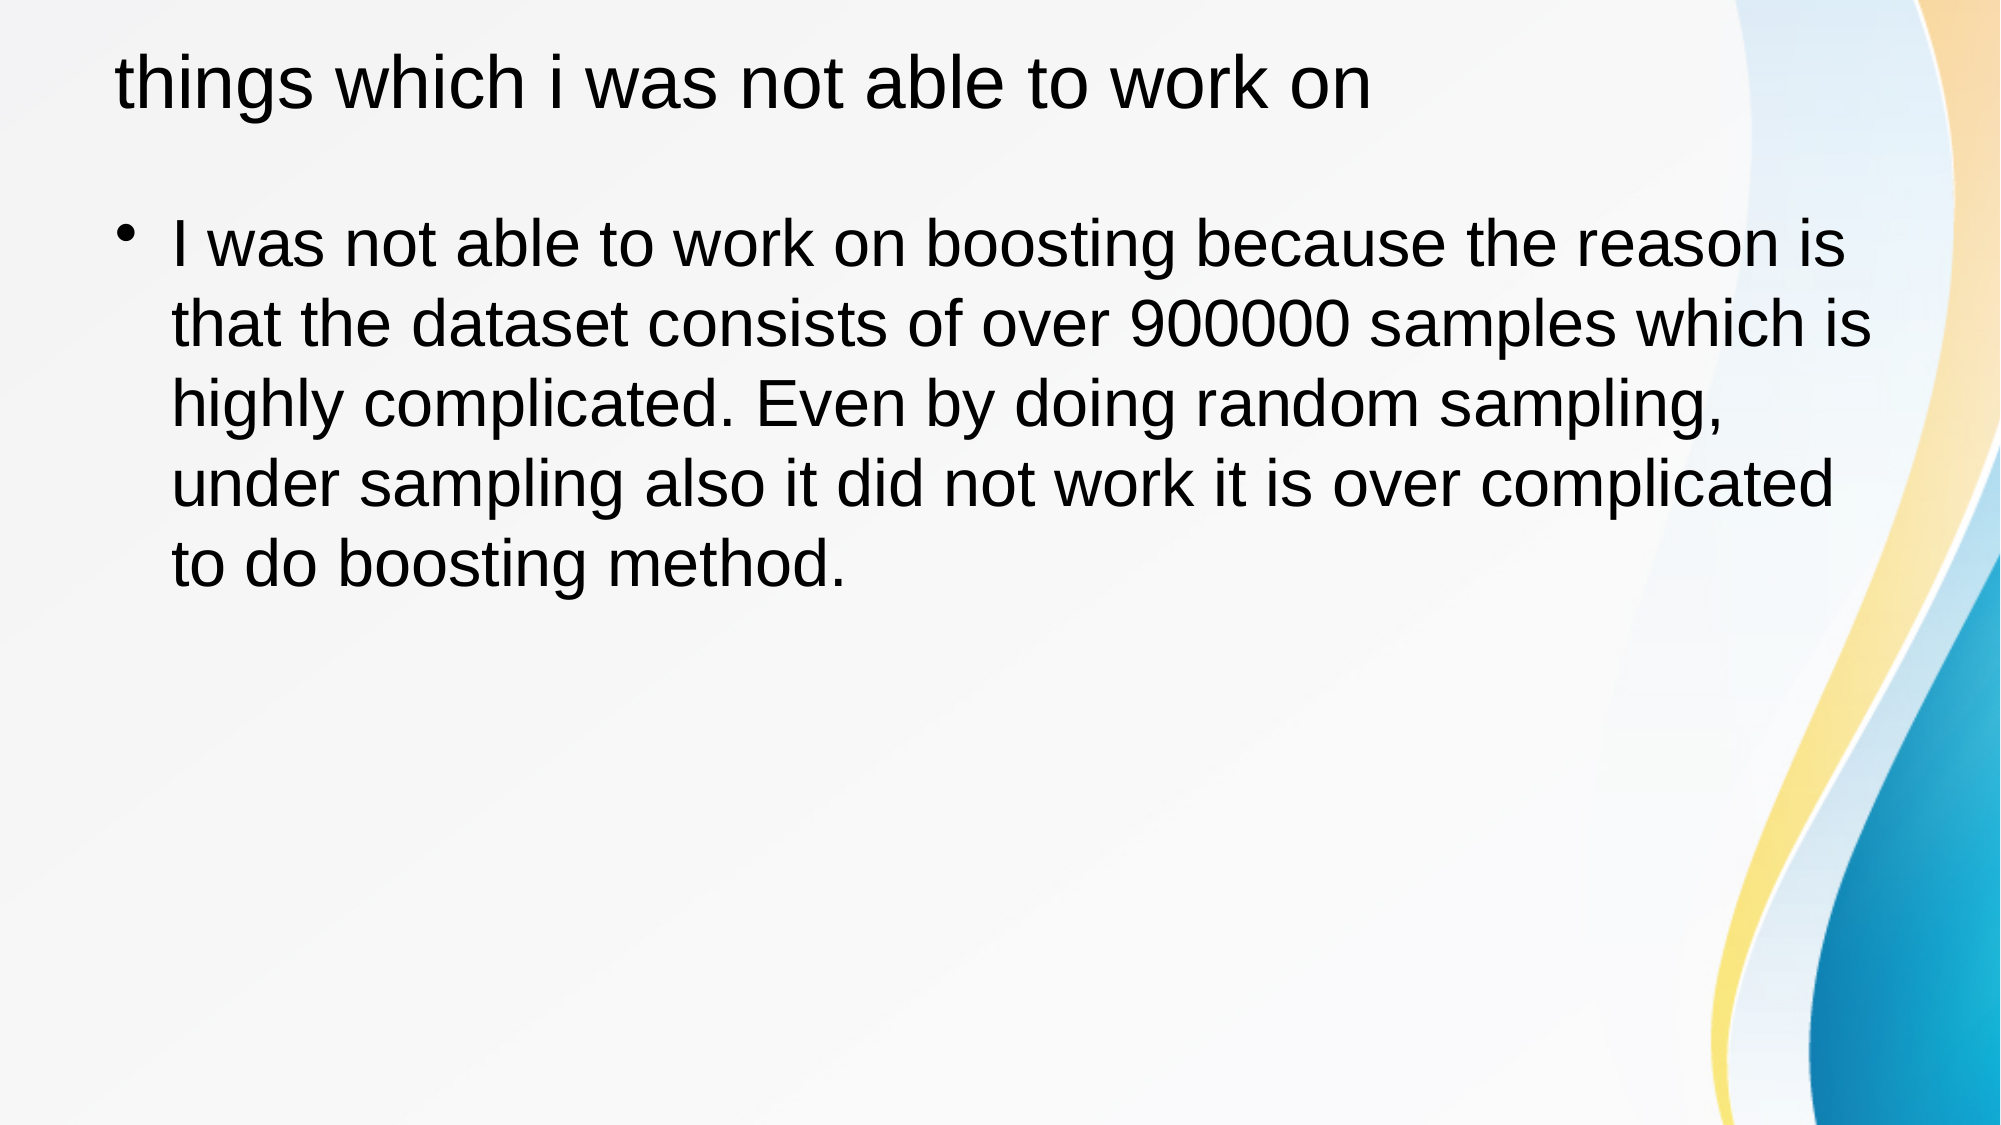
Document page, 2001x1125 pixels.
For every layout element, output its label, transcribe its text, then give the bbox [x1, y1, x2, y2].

title things which i was not able to work on [99, 30, 1901, 127]
list I was not able to work on boosting because the reason is that the dataset consists of over 900000 samples which is highly complicated. Even by doing random sampling, under sampling also it did not work it is over complicated to do boosting method. [99, 192, 1901, 1006]
picture [0, 0, 2001, 1125]
